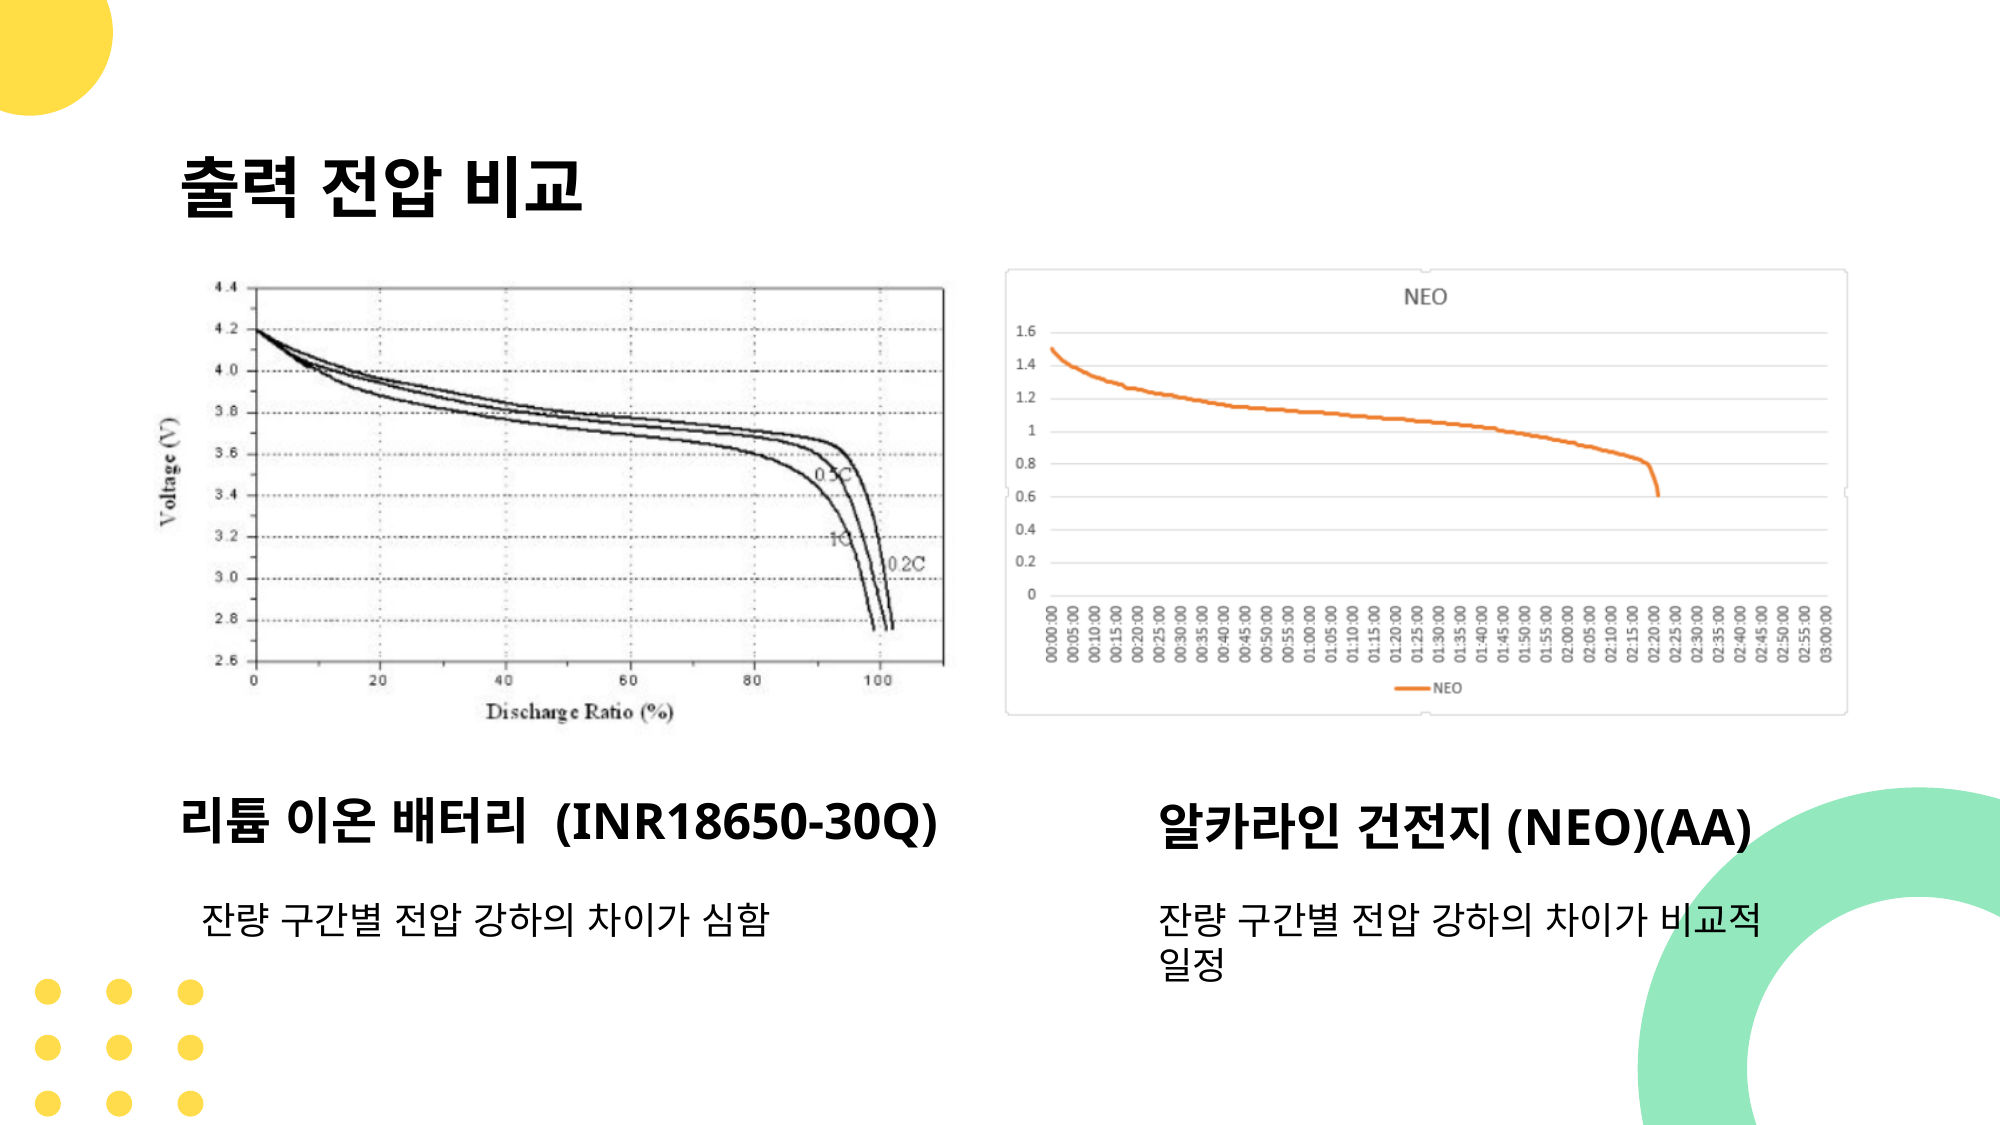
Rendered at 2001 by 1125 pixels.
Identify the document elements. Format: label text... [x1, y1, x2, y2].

text_box [177, 1090, 204, 1117]
text_box [1702, 787, 2000, 927]
picture [119, 259, 1861, 741]
text_box [1637, 995, 1764, 1125]
text_box [0, 0, 113, 116]
text_box 잔량 구간별 전압 강하의 차이가 심함 [186, 882, 949, 958]
text_box [34, 1034, 61, 1061]
text_box 리튬 이온 배터리 (INR18650-30Q) [164, 781, 1034, 857]
text_box [34, 978, 61, 1005]
text_box [177, 979, 204, 1006]
text_box 잔량 구간별 전압 강하의 차이가 비교적 일정 [1143, 889, 1823, 995]
text_box [106, 1034, 133, 1061]
text_box [177, 1034, 204, 1061]
text_box [34, 1090, 61, 1117]
text_box [106, 978, 133, 1005]
text_box [106, 1090, 133, 1117]
text_box 알카라인 건전지(NEO)(AA) [1143, 787, 1816, 863]
text_box 출력 전압 비교 [164, 138, 655, 234]
